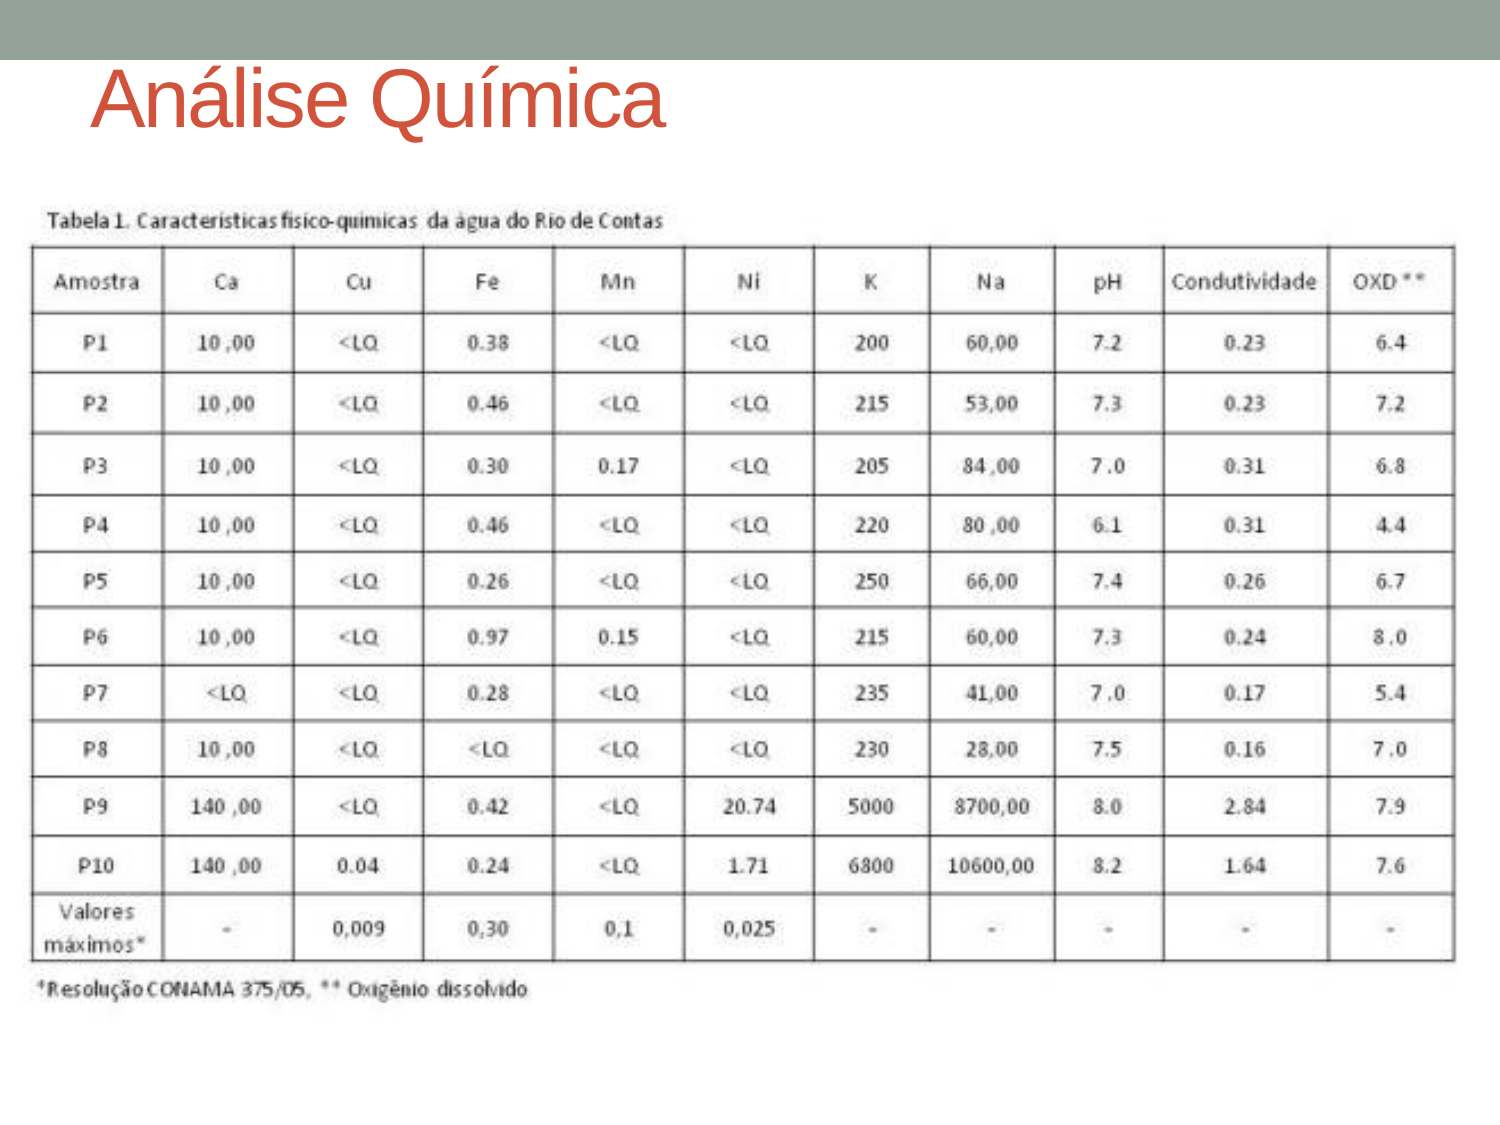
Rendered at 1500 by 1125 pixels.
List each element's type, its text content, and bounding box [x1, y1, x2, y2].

picture [23, 203, 1477, 1036]
title Análise Química [75, 0, 1425, 188]
